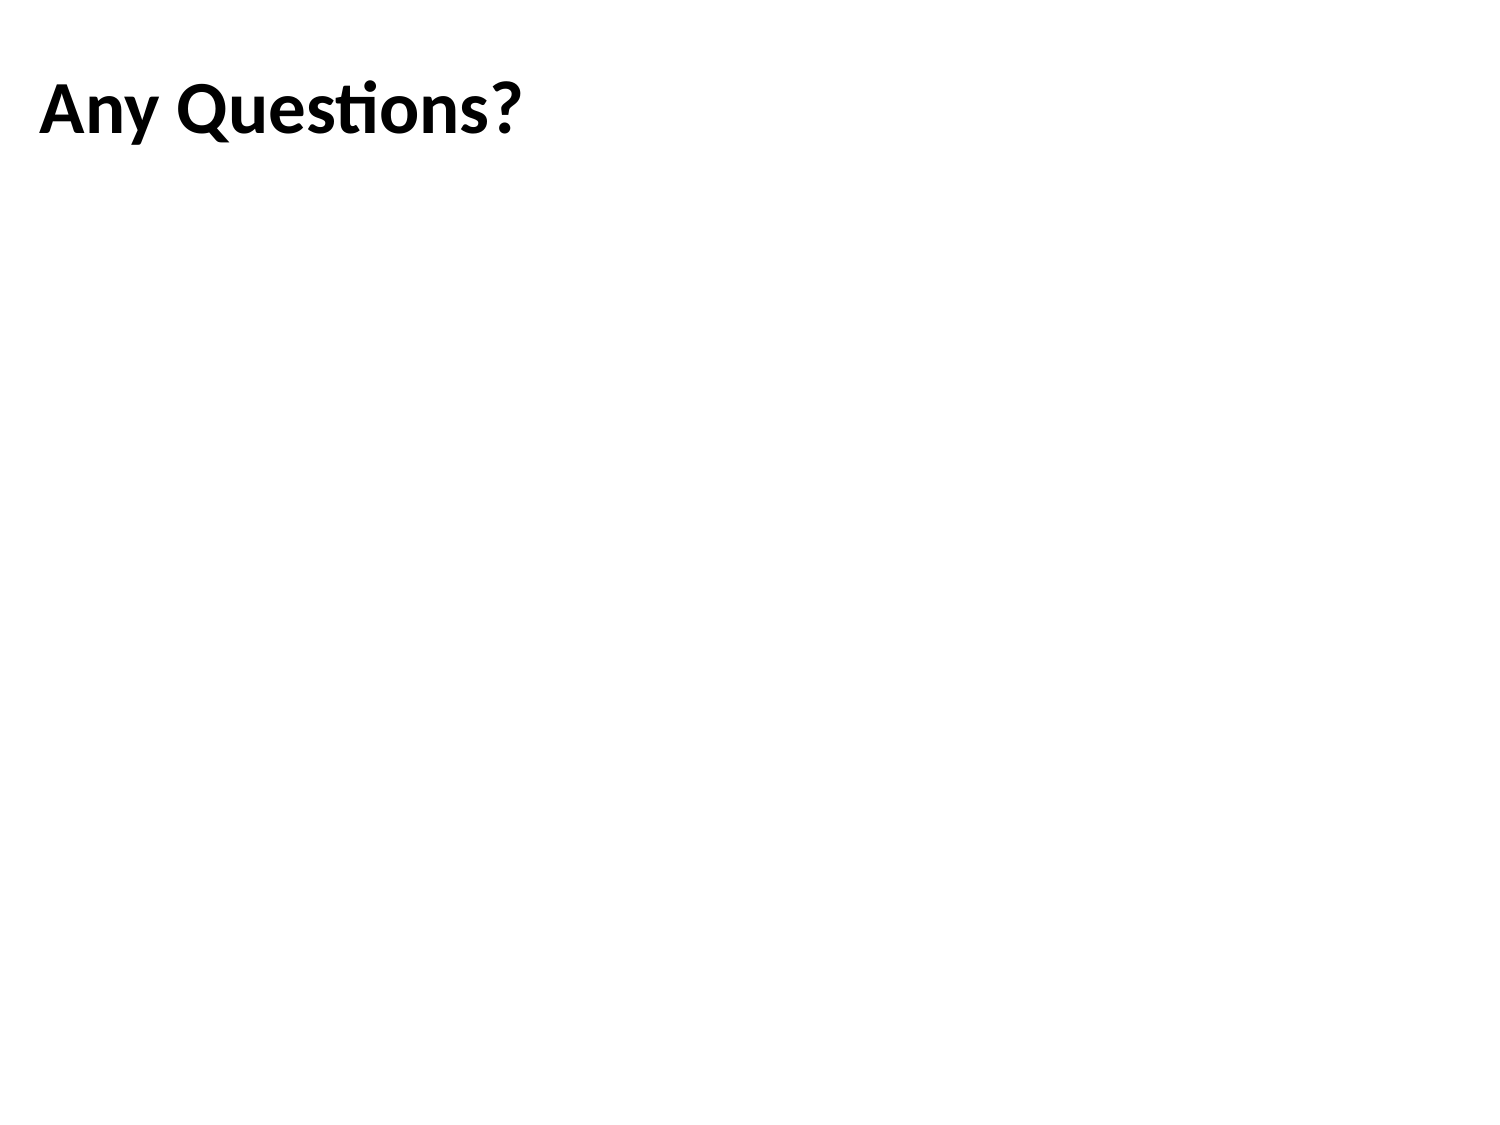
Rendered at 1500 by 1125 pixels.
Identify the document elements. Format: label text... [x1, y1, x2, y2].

title Any Questions? [24, 18, 1451, 188]
